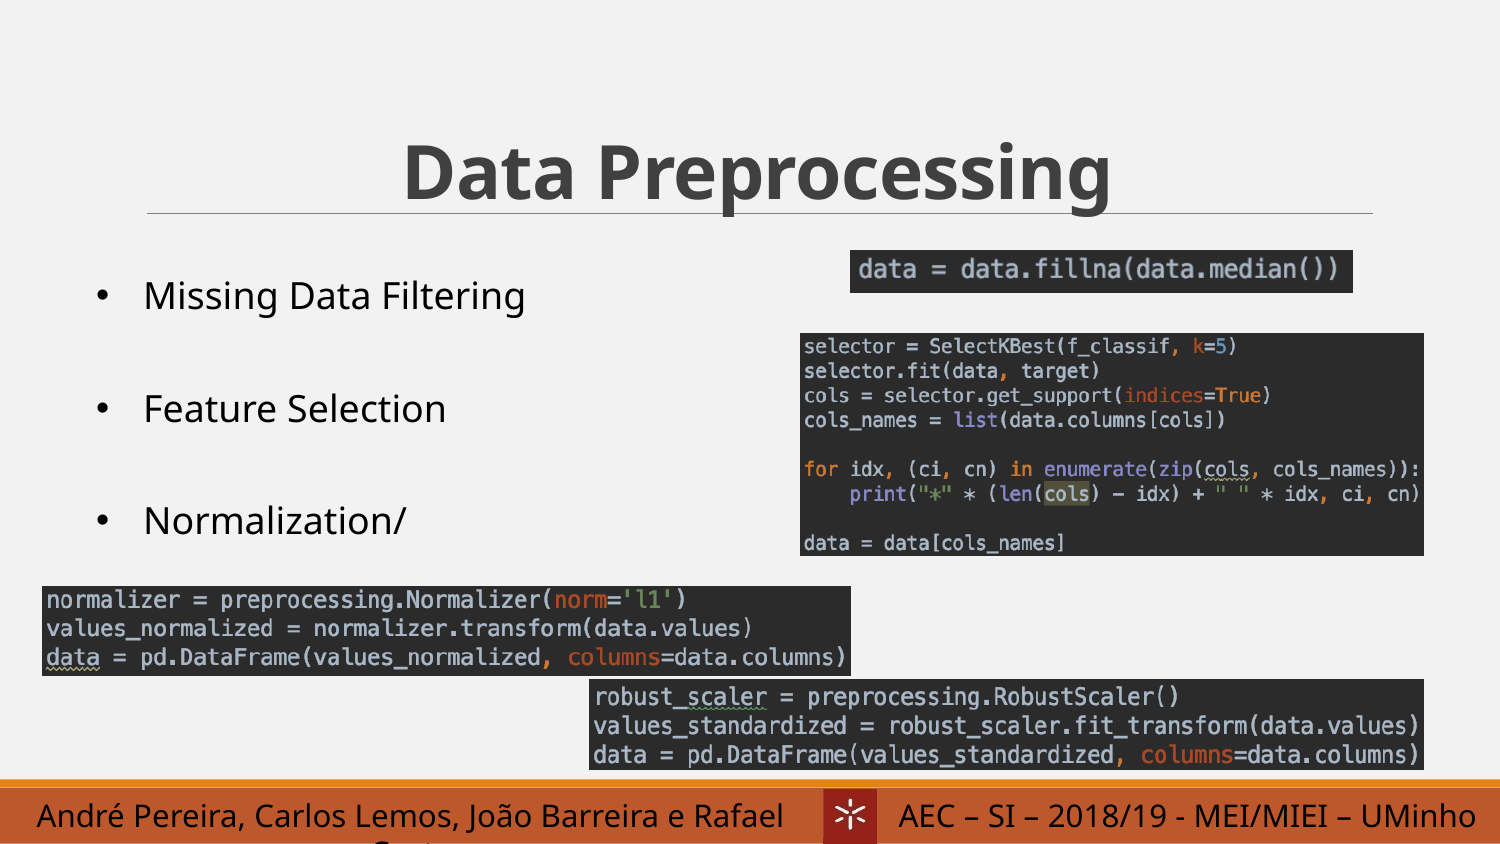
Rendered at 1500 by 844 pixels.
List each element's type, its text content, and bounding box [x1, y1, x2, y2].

picture [823, 788, 877, 844]
text_box André Pereira, Carlos Lemos, João Barreira e Rafael Costa [0, 788, 822, 844]
title Data Preprocessing [135, 43, 1380, 223]
picture [799, 333, 1424, 557]
picture [849, 250, 1353, 293]
picture [41, 585, 851, 677]
text_box AEC – SI – 2018/19 - MEI/MIEI – UMinho [883, 788, 1500, 841]
picture [588, 679, 1424, 770]
text_box Missing Data Filtering Feature Selection Normalization/Standardization [81, 197, 637, 582]
